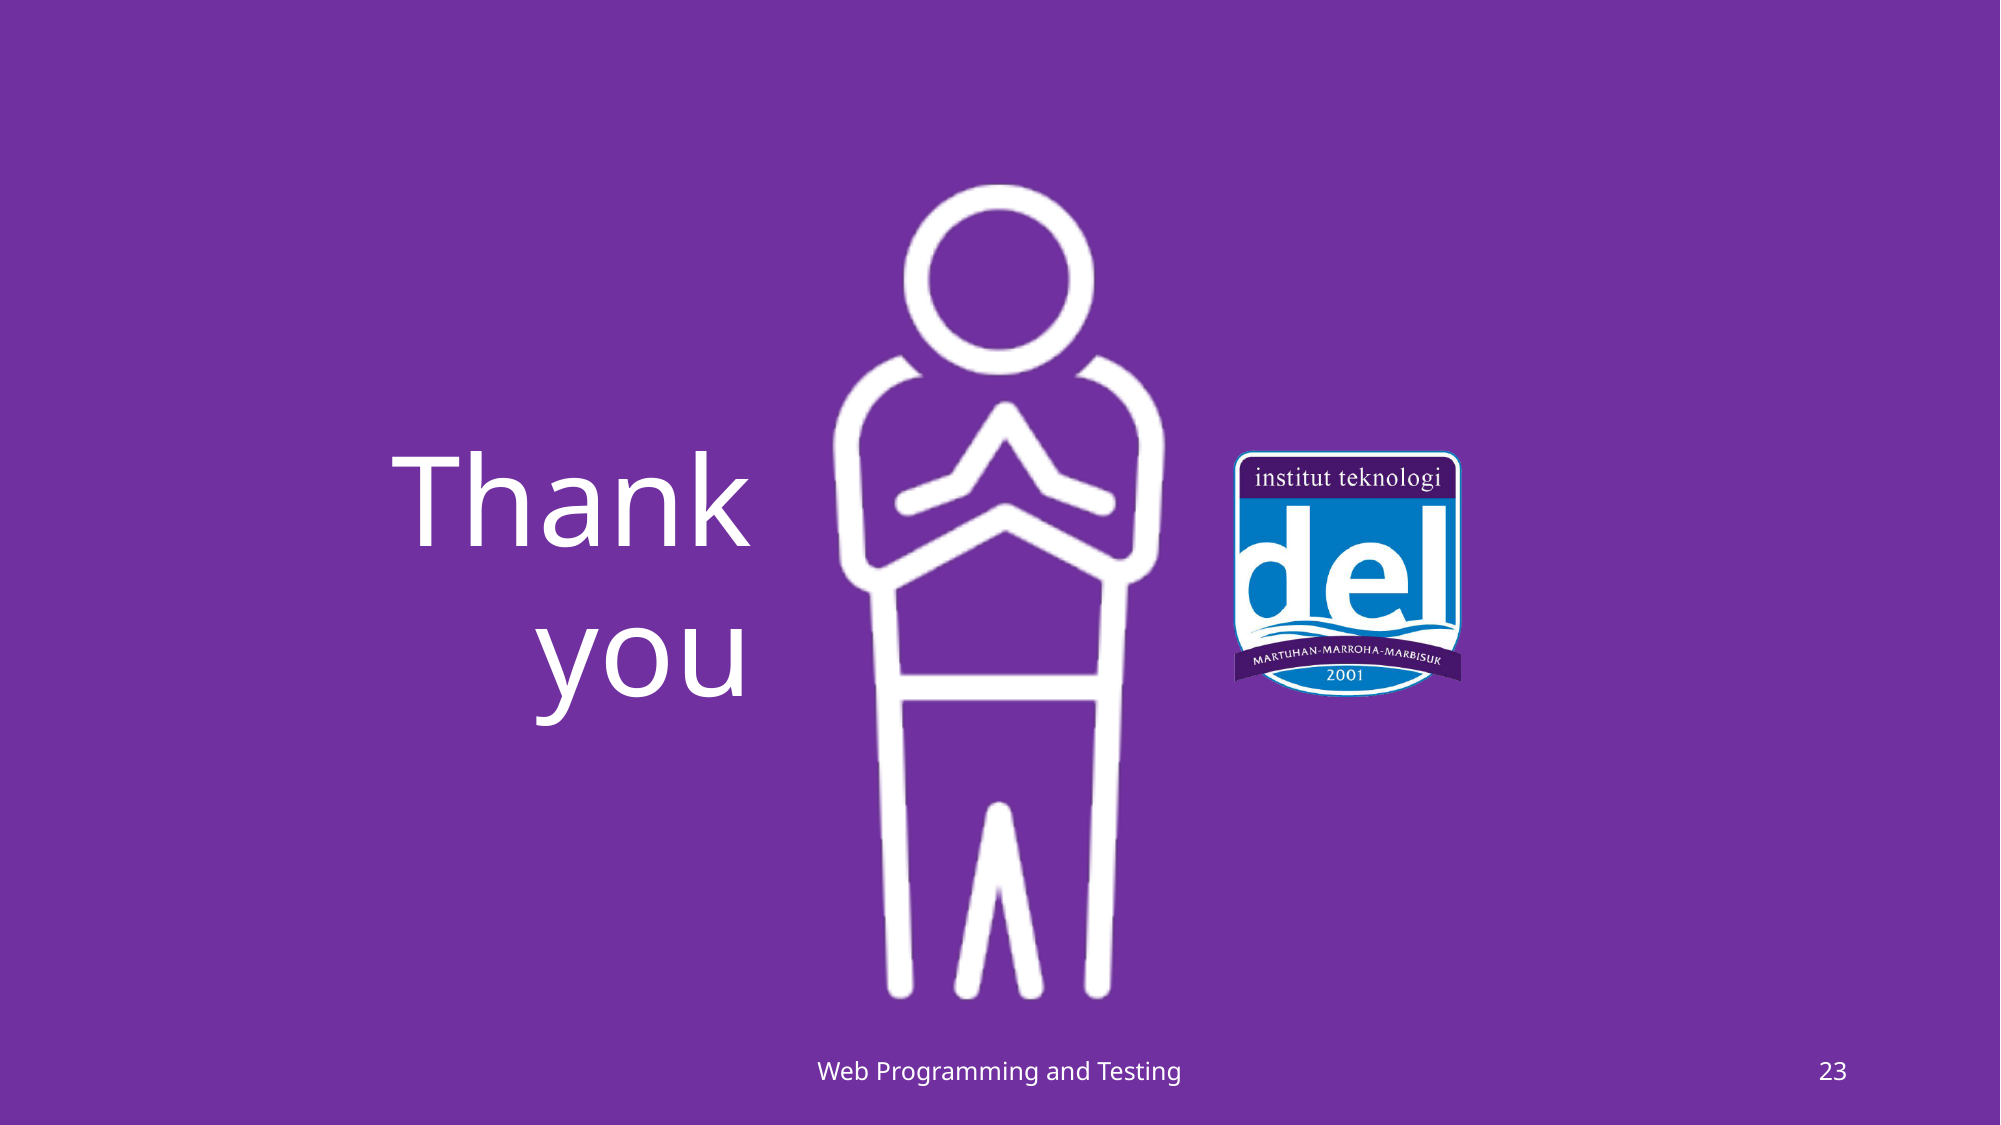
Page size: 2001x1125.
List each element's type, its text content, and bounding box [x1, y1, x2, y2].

slide_number 23 [1697, 1042, 1863, 1103]
footer Web Programming and Testing [662, 1042, 1338, 1103]
picture [555, 148, 1462, 1038]
